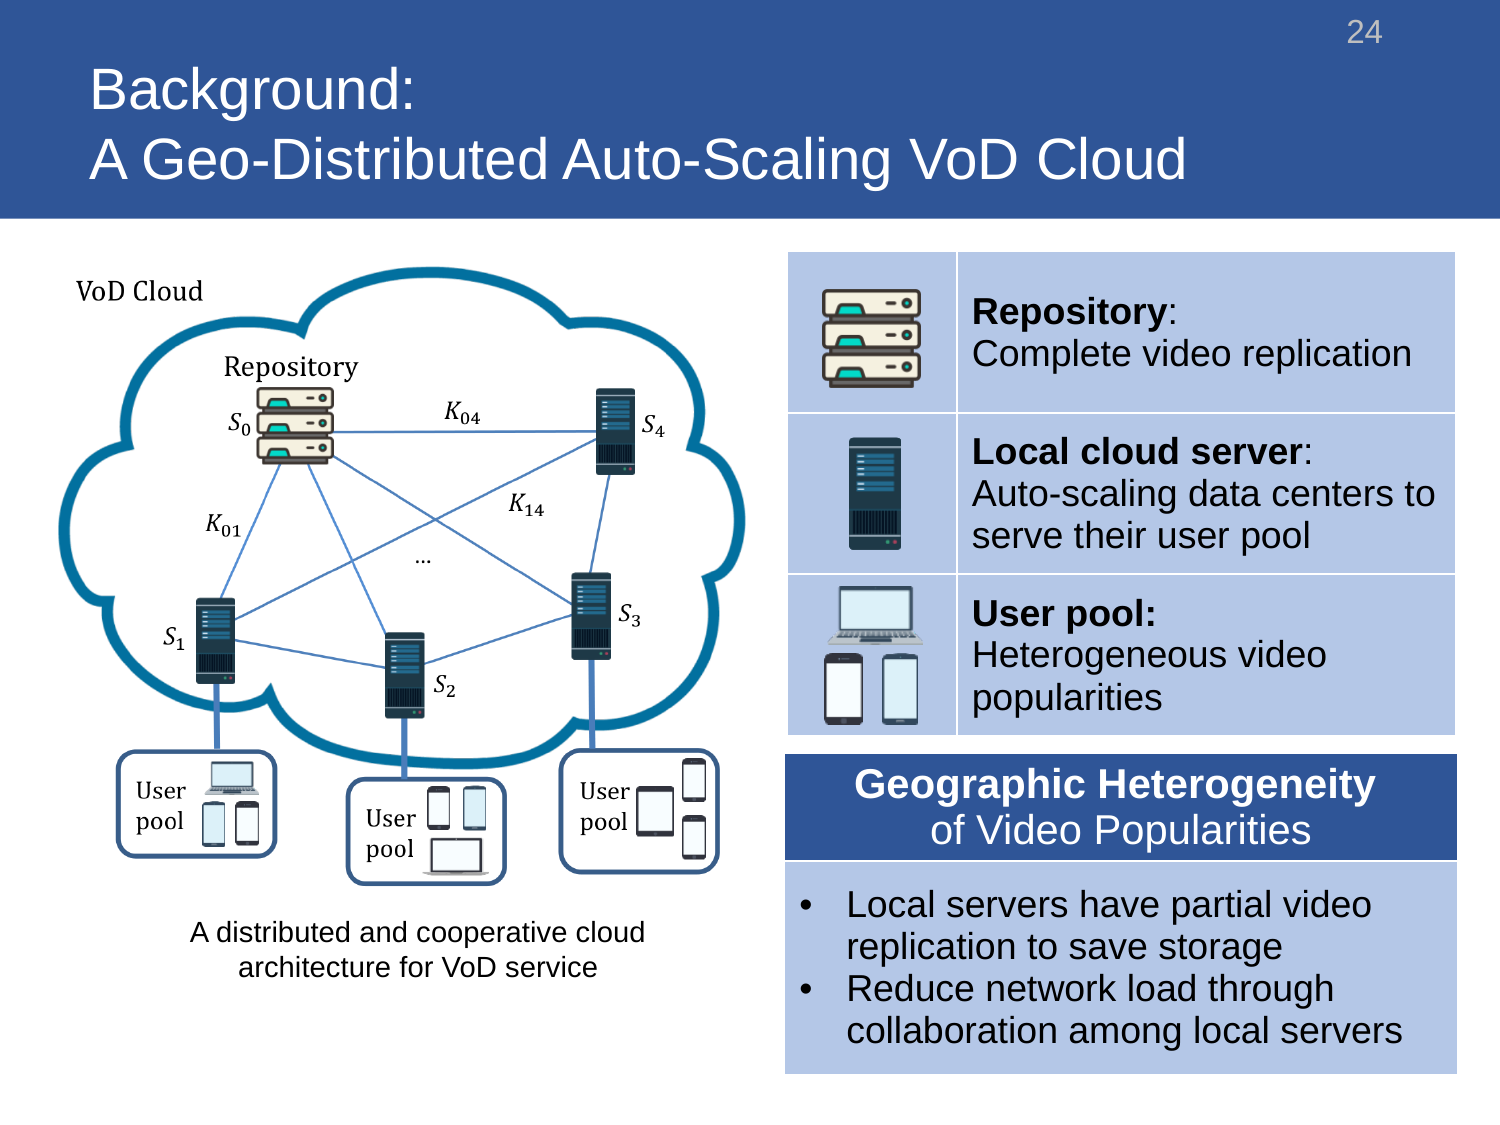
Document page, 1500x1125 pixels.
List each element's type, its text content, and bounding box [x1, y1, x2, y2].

table_cell [788, 414, 956, 573]
picture [826, 586, 923, 645]
table_cell Local servers have partial video replication to save storage Reduce network load through collaboration among local servers [785, 862, 1457, 1074]
table_cell User pool: Heterogeneous video popularities [958, 575, 1455, 735]
text_box A distributed and cooperative cloud architecture for VoD service [129, 906, 707, 991]
table_header Geographic Heterogeneity of Video Popularities [785, 754, 1457, 860]
title Background: A Geo-Distributed Auto-Scaling VoD Cloud [74, 0, 1397, 199]
picture [41, 255, 755, 889]
table_cell Local cloud server: Auto-scaling data centers to serve their user pool [958, 414, 1455, 573]
table_header [788, 252, 956, 412]
picture [824, 653, 863, 726]
picture [849, 437, 901, 550]
picture [882, 653, 918, 726]
table_cell [788, 575, 956, 735]
slide_number 24 [995, 0, 1399, 60]
table_header Repository: Complete video replication [958, 252, 1455, 412]
picture [822, 289, 921, 388]
